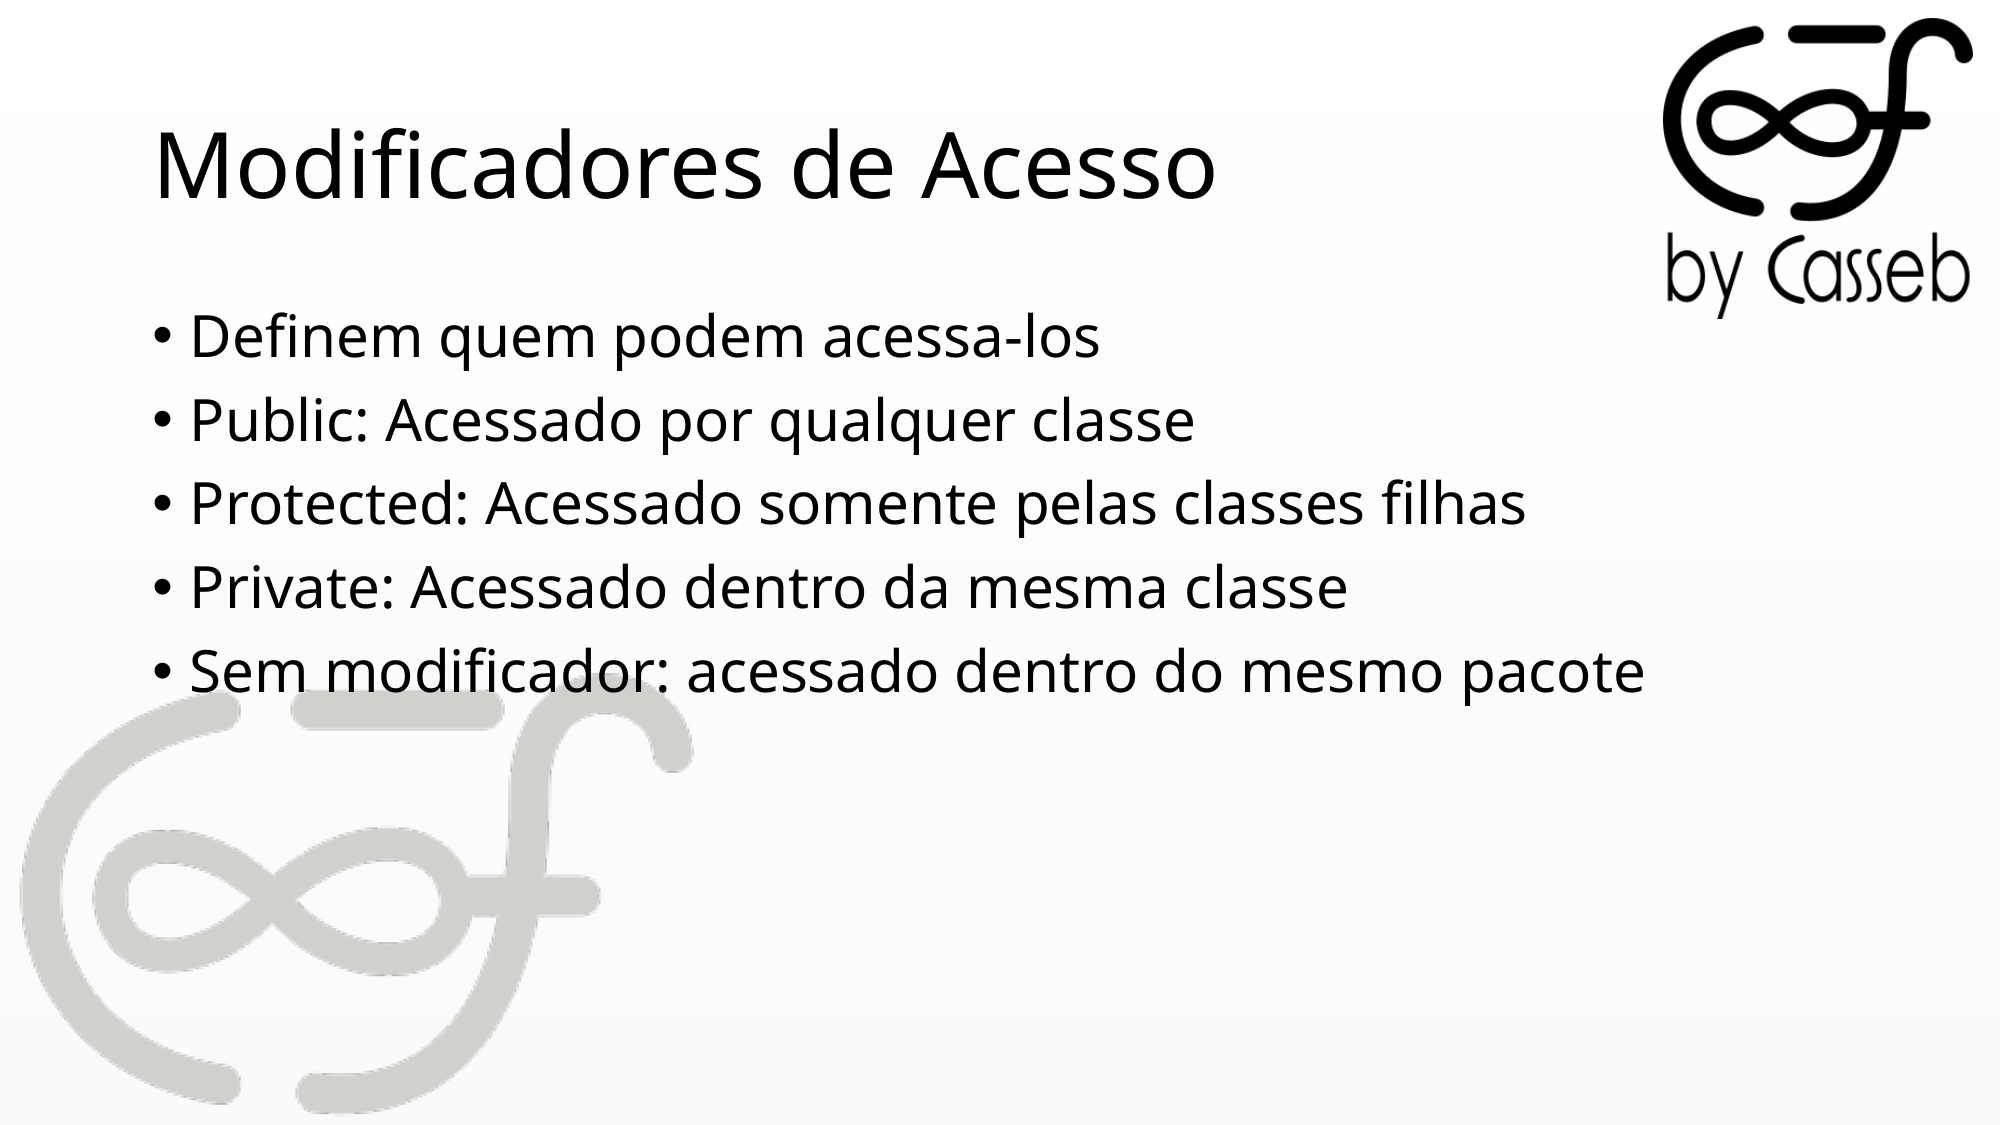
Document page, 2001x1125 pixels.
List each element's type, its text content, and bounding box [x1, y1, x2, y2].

picture [0, 539, 715, 1125]
title Modificadores de Acesso [137, 59, 1863, 278]
picture [1663, 18, 1973, 319]
list Definem quem podem acessa-los Public: Acessado por qualquer classe Protected: Acessado somente pelas classes filhas Private: Acessado dentro da mesma classe Sem modificador: acessado dentro do mesmo pacote [137, 299, 1863, 1014]
